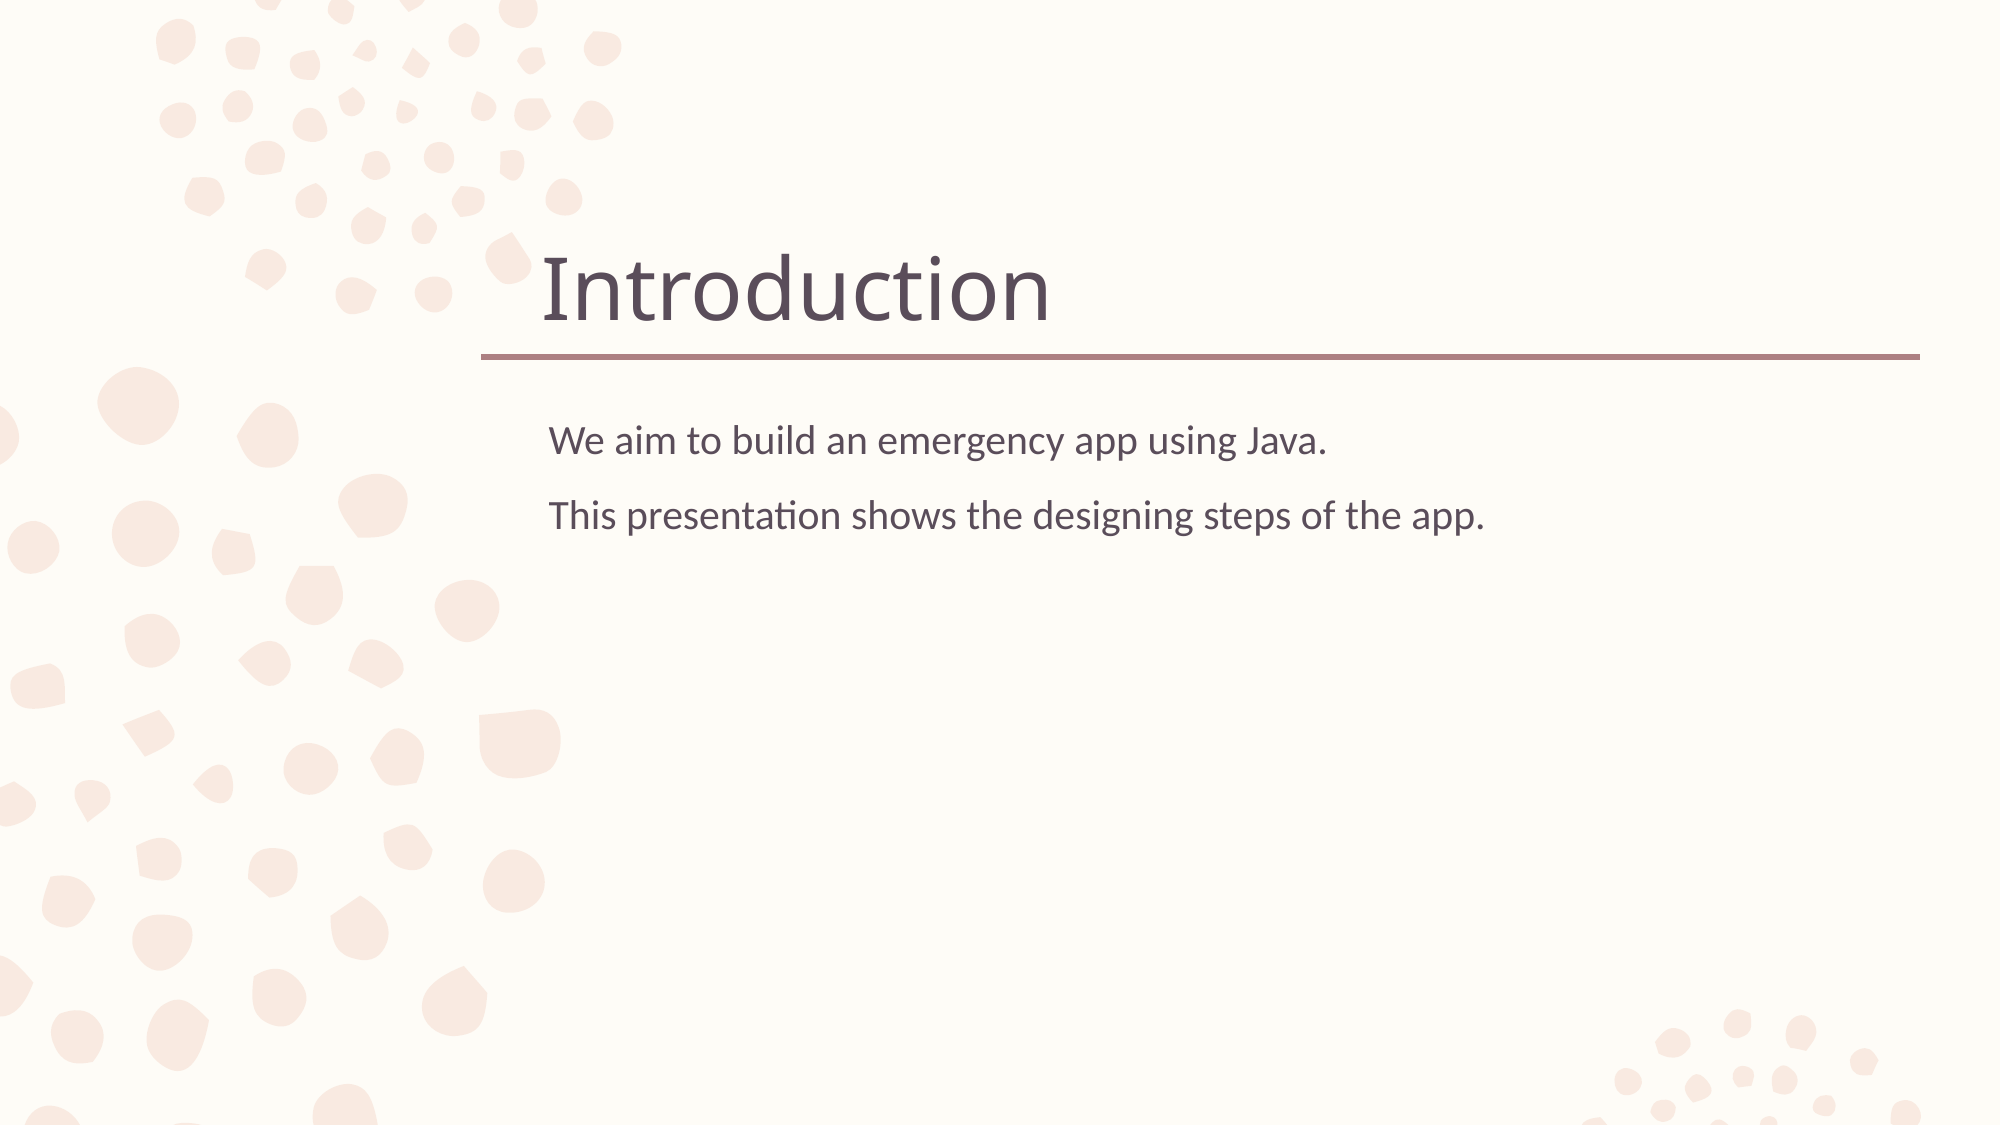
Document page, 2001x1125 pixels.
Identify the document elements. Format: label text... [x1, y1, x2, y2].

title Introduction [481, 230, 1920, 350]
list We aim to build an emergency app using Java. This presentation shows the designing steps of the app. [481, 399, 1920, 999]
